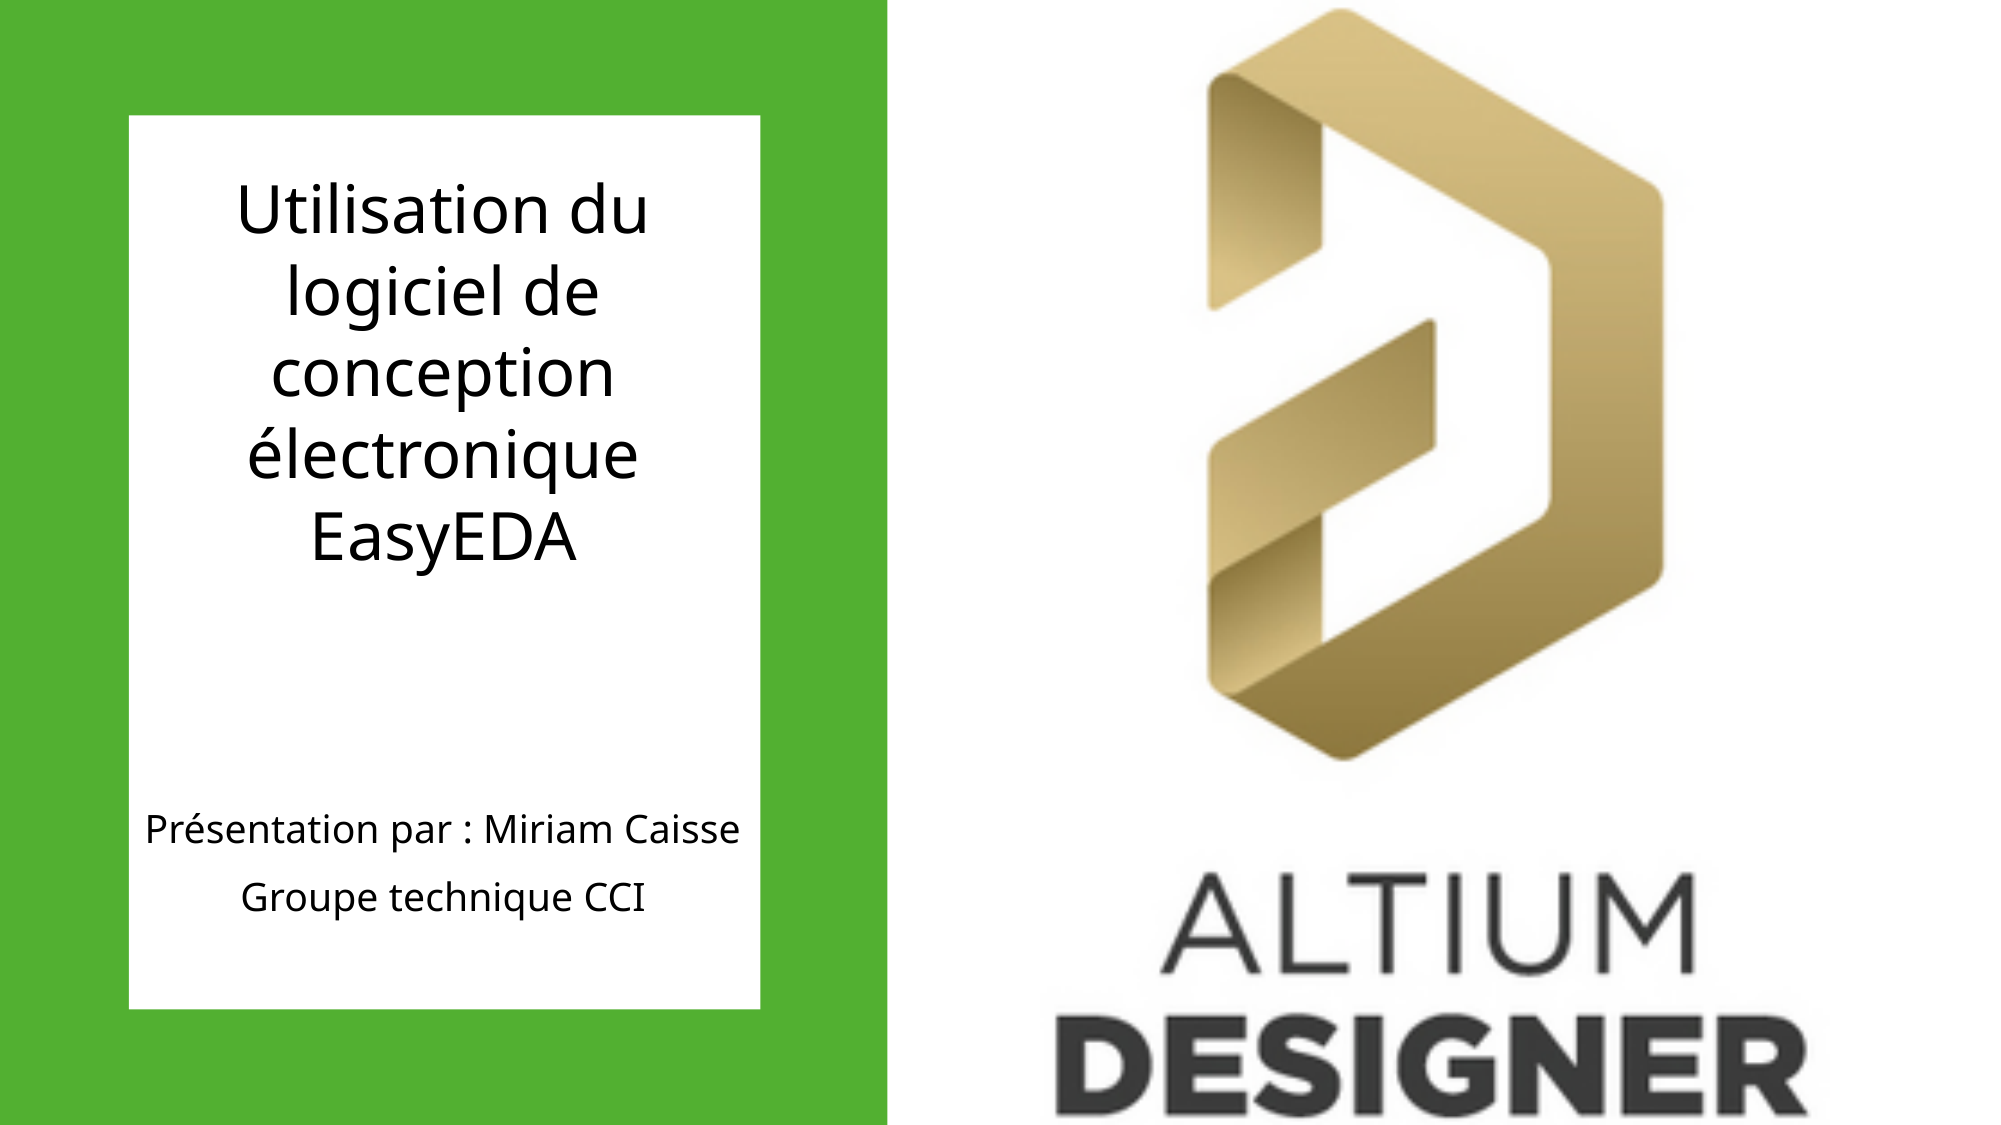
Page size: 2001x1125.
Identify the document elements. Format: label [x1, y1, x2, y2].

text_box [0, 0, 888, 1125]
picture [888, 0, 2000, 1125]
